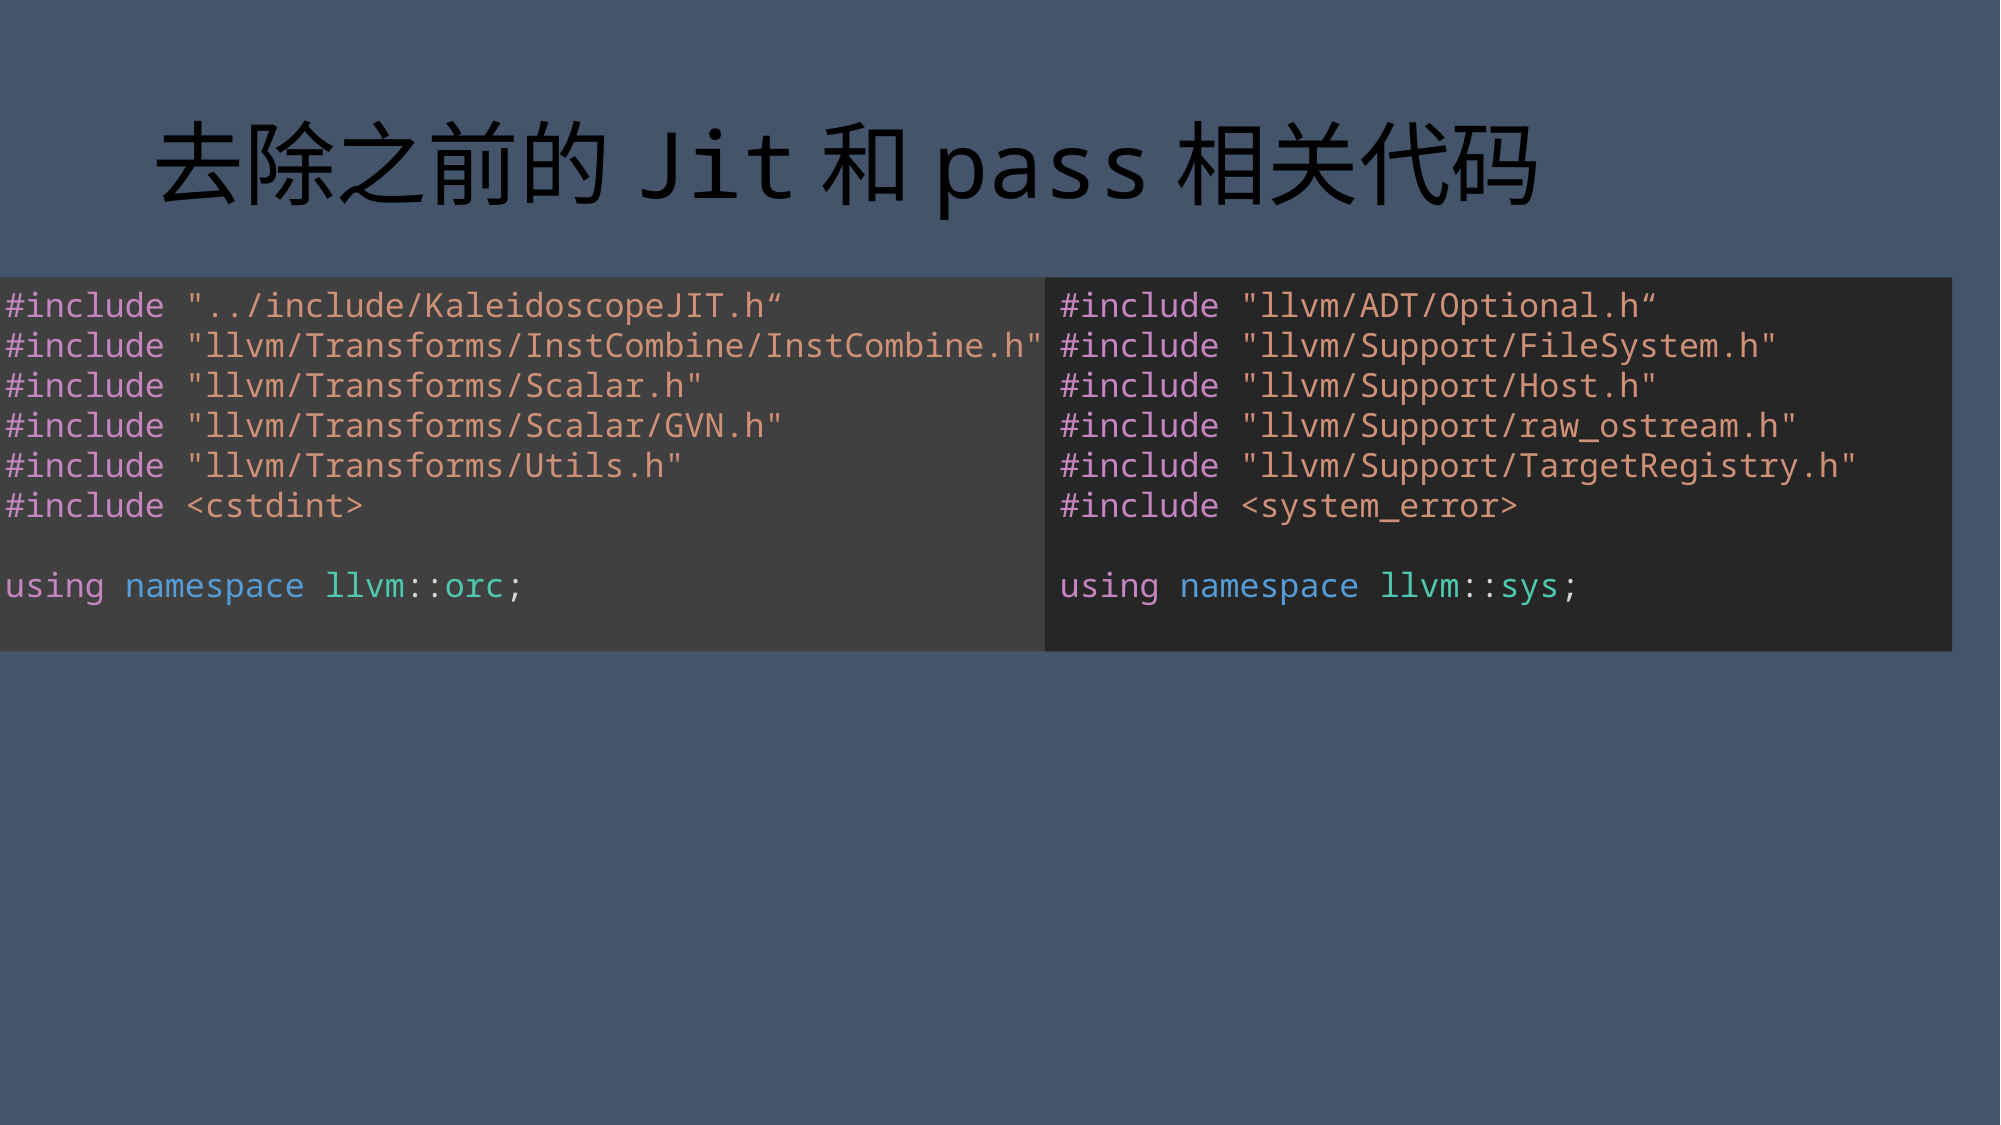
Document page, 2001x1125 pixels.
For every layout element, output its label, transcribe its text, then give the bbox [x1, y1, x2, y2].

title 去除之前的Jit和pass相关代码 [137, 59, 1863, 277]
text_box #include "llvm/ADT/Optional.h“ #include "llvm/Support/FileSystem.h" #include "llvm/Support/Host.h" #include "llvm/Support/raw_ostream.h" #include "llvm/Support/TargetRegistry.h" #include <system_error> using namespace llvm::sys; [1044, 277, 1953, 652]
text_box #include "../include/KaleidoscopeJIT.h“ #include "llvm/Transforms/InstCombine/InstCombine.h" #include "llvm/Transforms/Scalar.h" #include "llvm/Transforms/Scalar/GVN.h" #include "llvm/Transforms/Utils.h" #include <cstdint> using namespace llvm::orc; [0, 277, 1044, 652]
